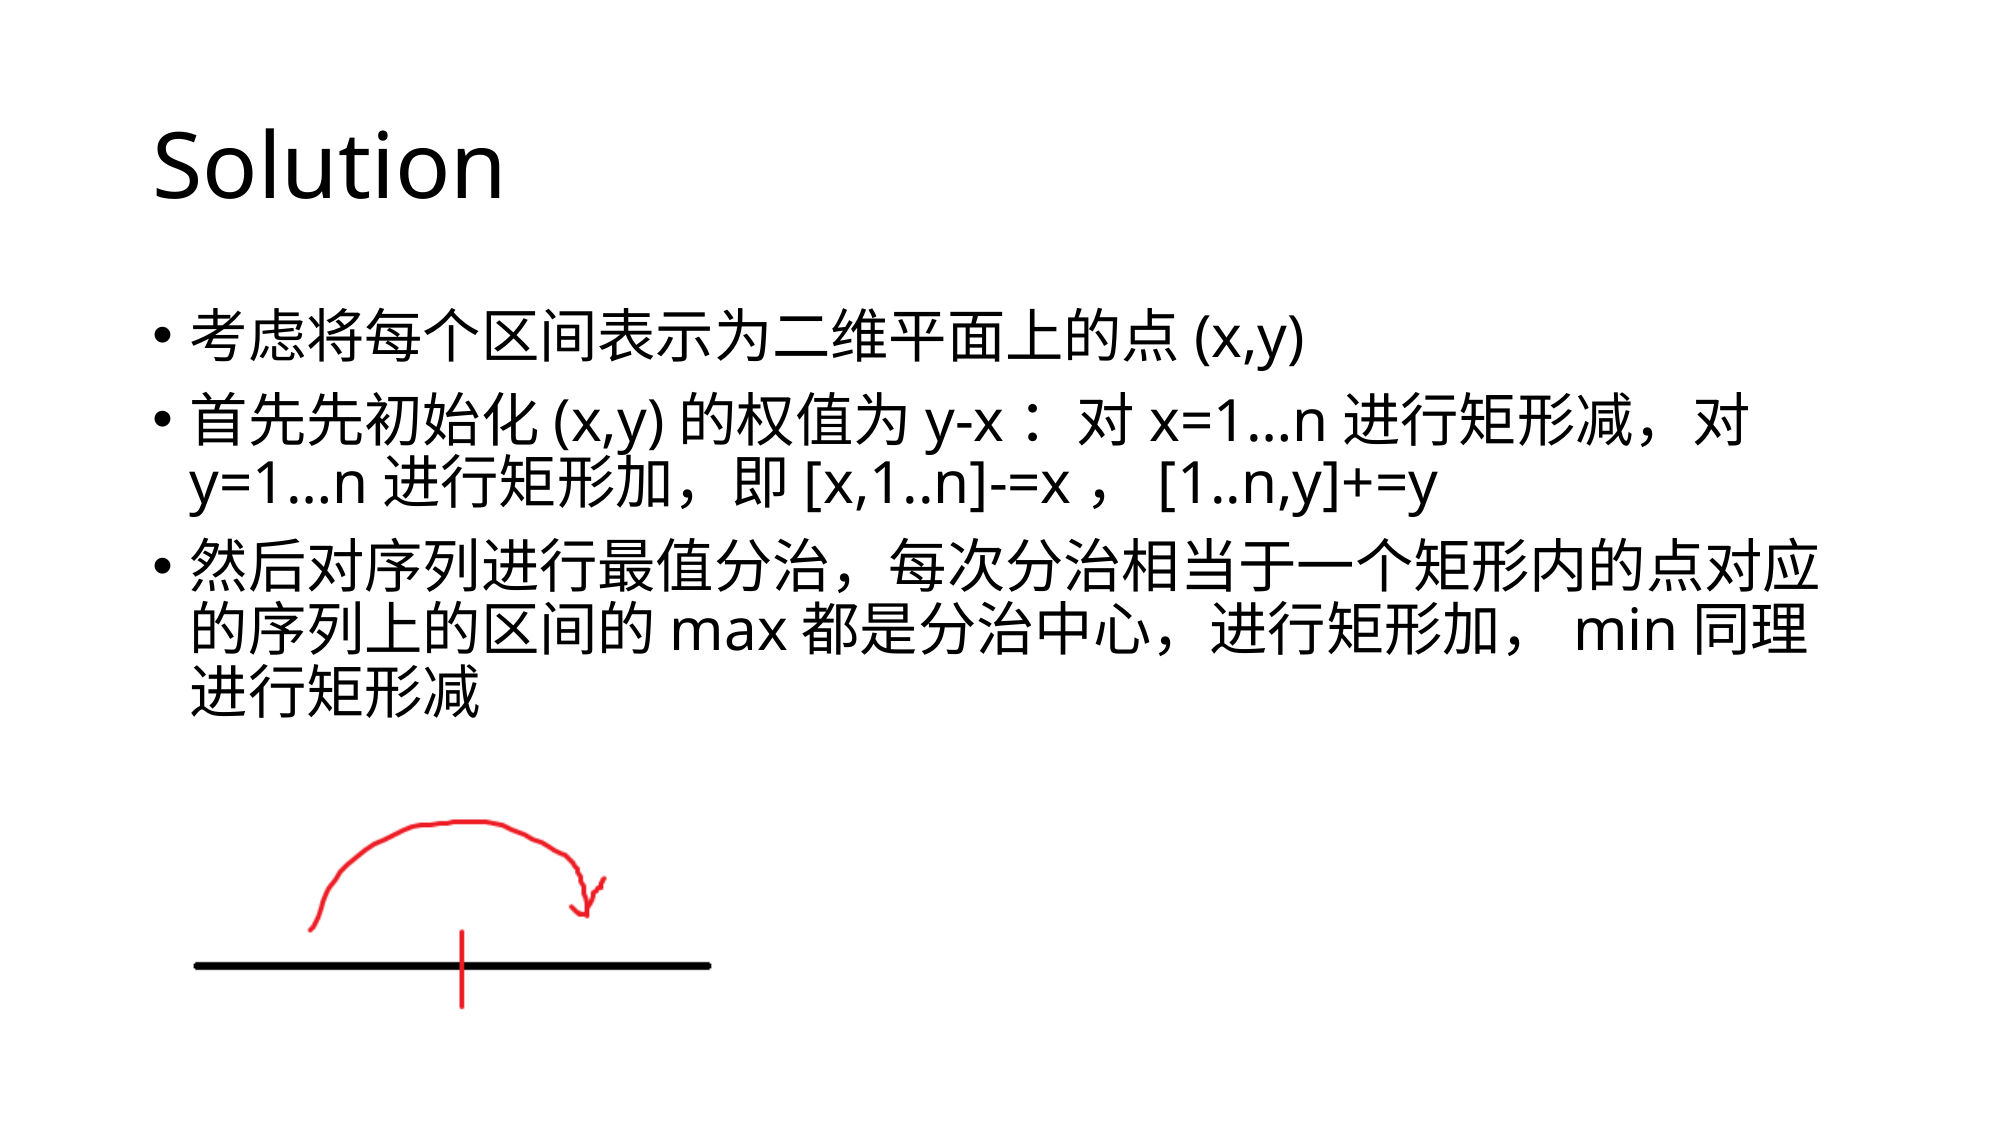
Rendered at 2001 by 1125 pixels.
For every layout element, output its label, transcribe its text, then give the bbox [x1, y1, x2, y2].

picture [183, 790, 735, 1036]
title Solution [137, 59, 1863, 278]
list 考虑将每个区间表示为二维平面上的点(x,y) 首先先初始化(x,y)的权值为y-x：对x=1…n进行矩形减，对y=1…n进行矩形加，即[x,1..n]-=x，[1..n,y]+=y 然后对序列进行最值分治，每次分治相当于一个矩形内的点对应的序列上的区间的max都是分治中心，进行矩形加，min同理进行矩形减 [137, 299, 1863, 1014]
